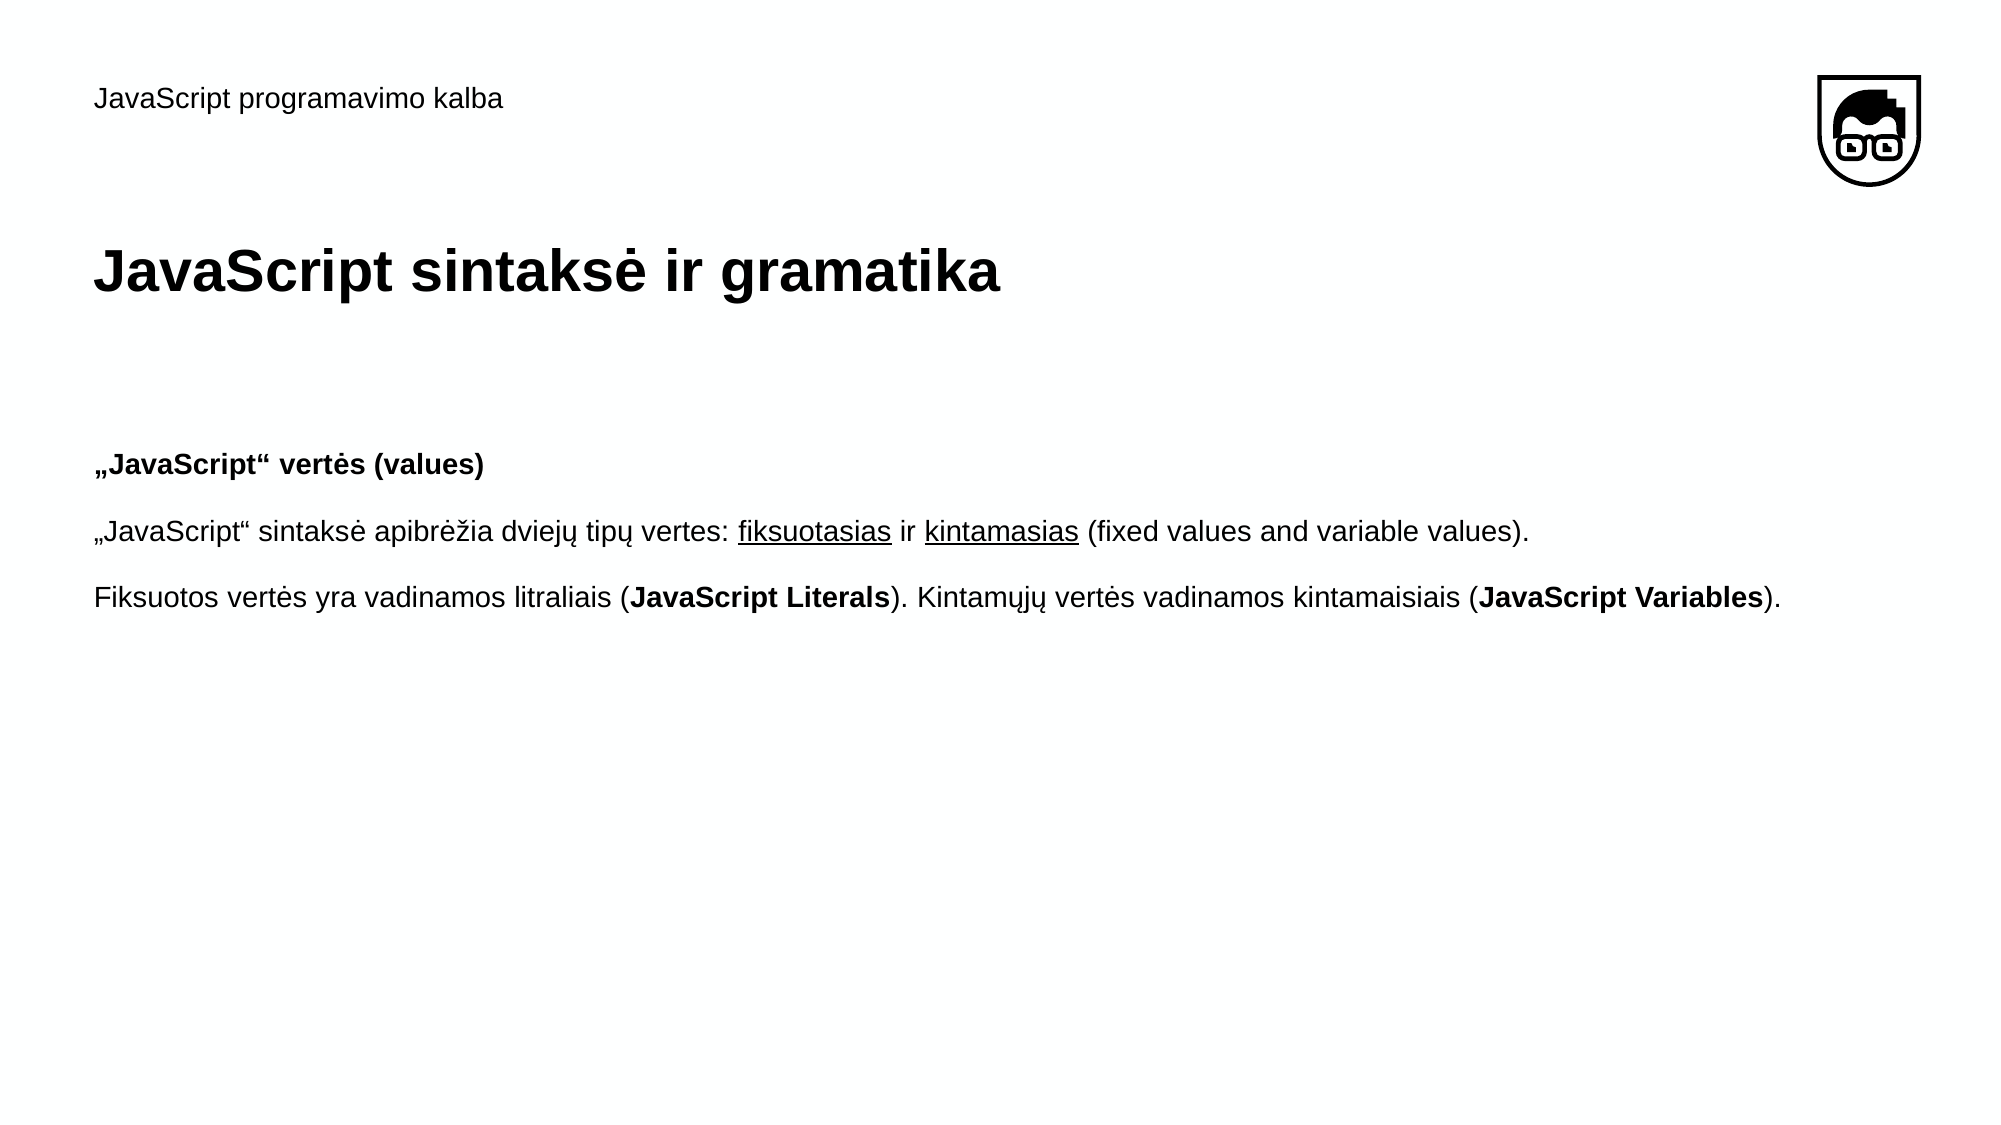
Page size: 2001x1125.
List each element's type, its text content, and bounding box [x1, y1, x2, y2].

list JavaScript programavimo kalba [78, 75, 1102, 150]
title JavaScript​ ​sintaksė ir gramatika [78, 224, 1851, 438]
list „JavaScript“ vertės (values) „JavaScript“ sintaksė apibrėžia dviejų tipų vertes: fiksuotasias ir kintamasias (fixed values and variable values). Fiksuotos vertės yra vadinamos litraliais (JavaScript Literals). Kintamųjų vertės vadinamos kintamaisiais (JavaScript Variables). [78, 438, 1861, 1125]
